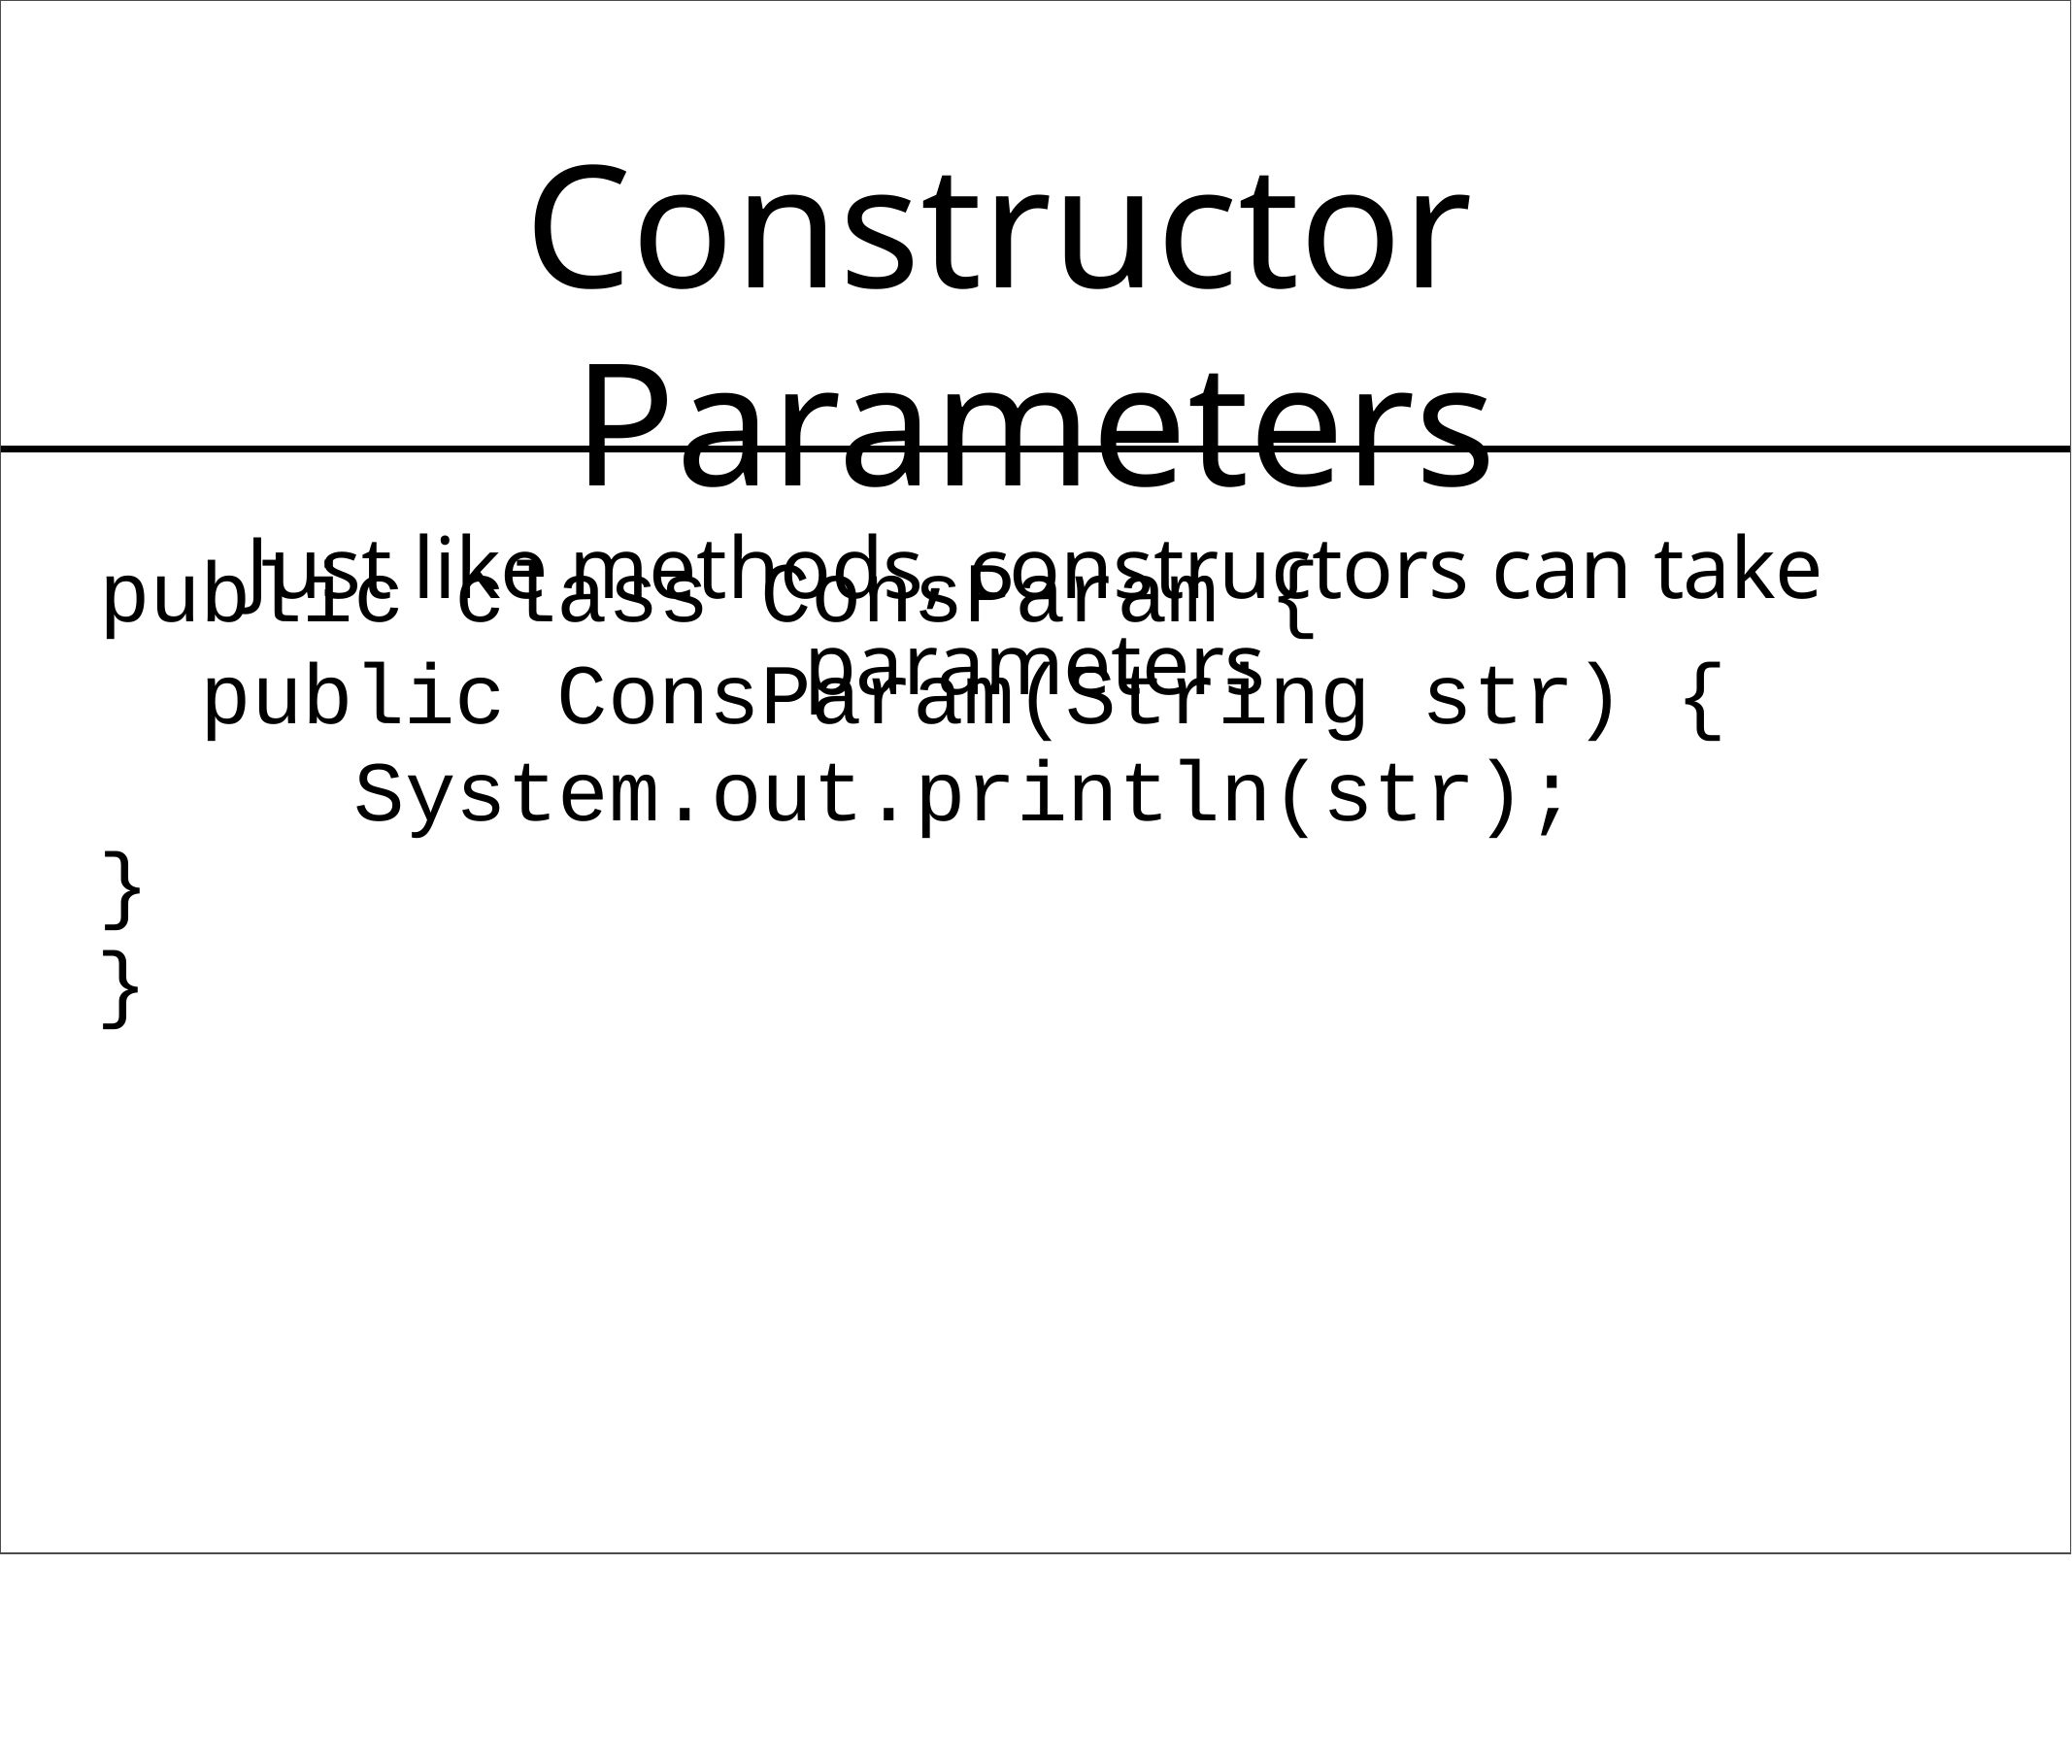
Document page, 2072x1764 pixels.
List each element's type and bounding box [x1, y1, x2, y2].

text_box [0, 0, 2072, 1553]
